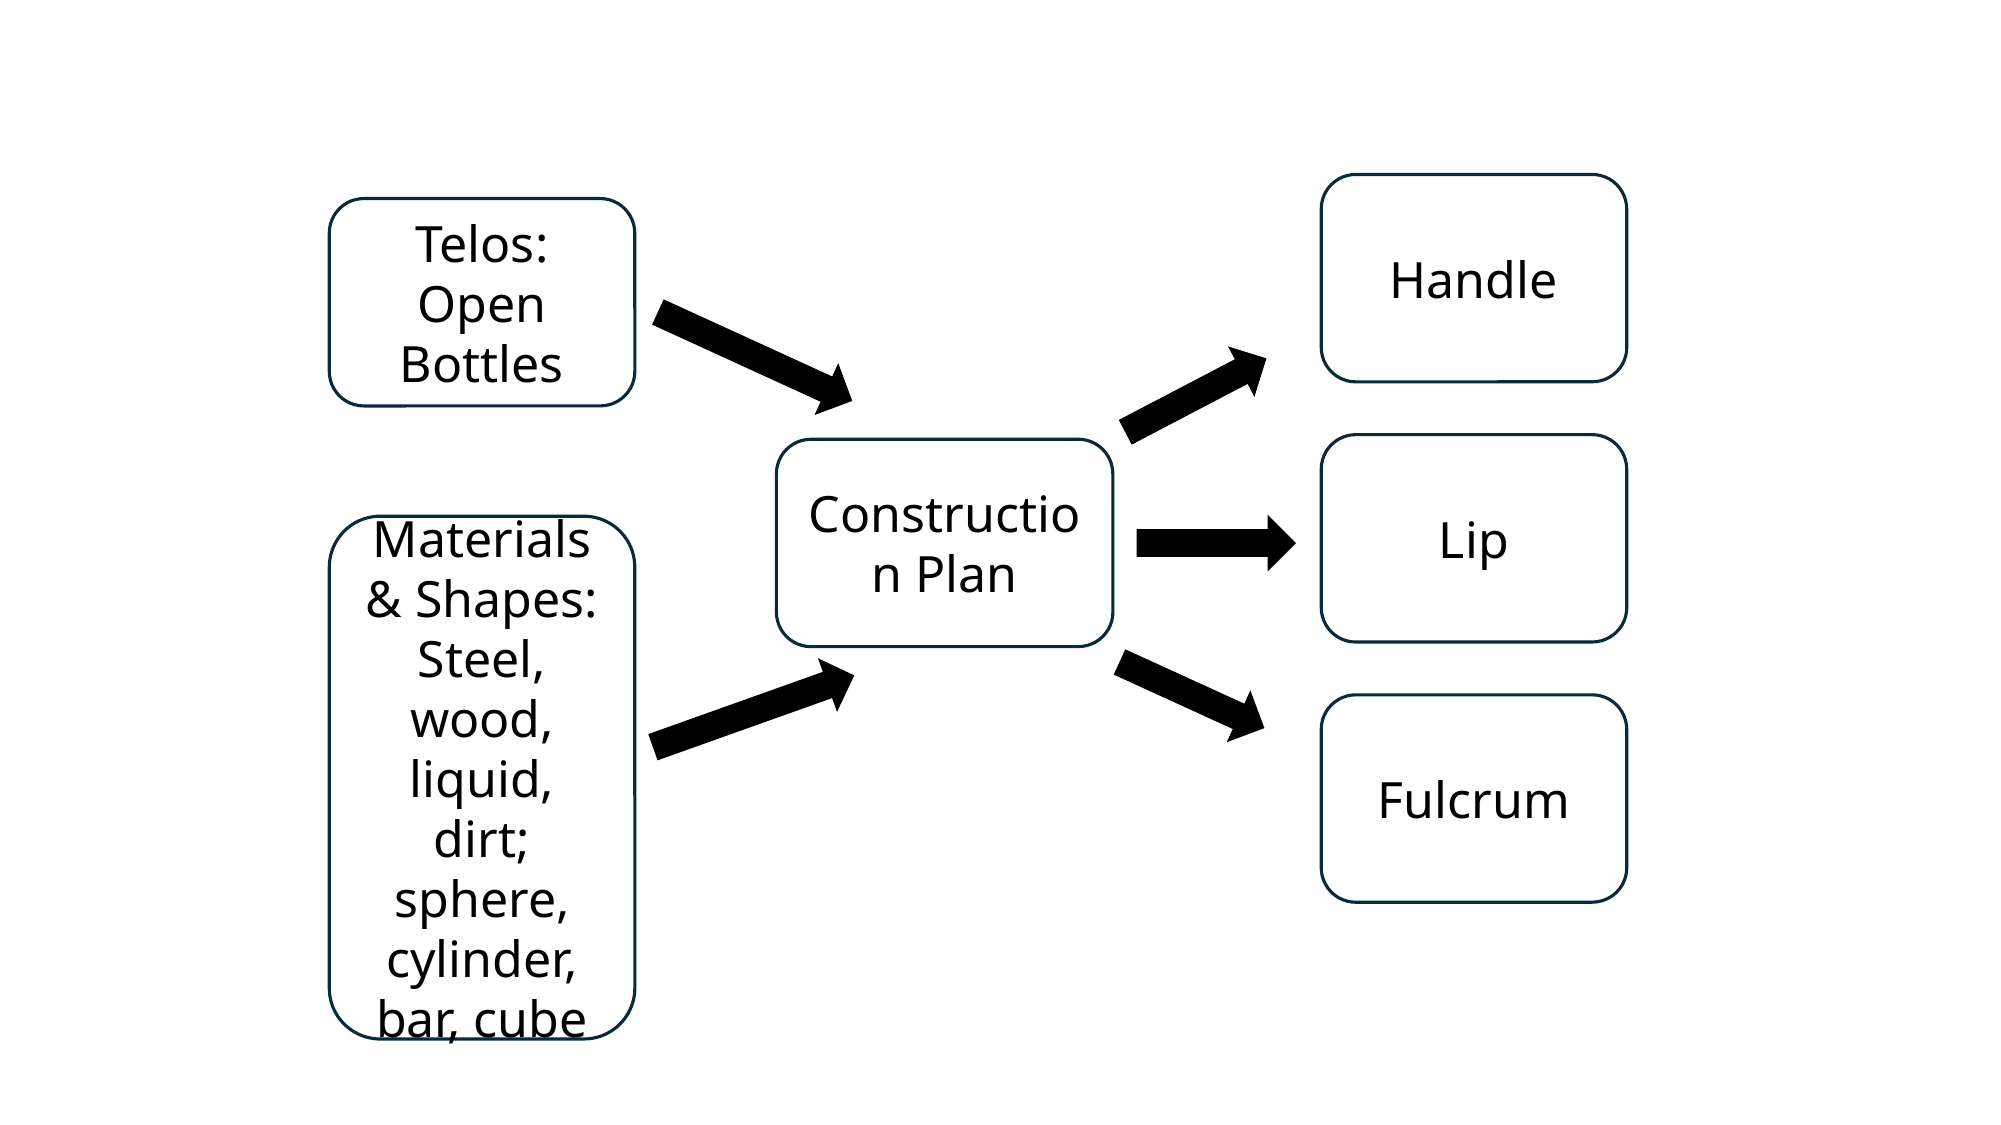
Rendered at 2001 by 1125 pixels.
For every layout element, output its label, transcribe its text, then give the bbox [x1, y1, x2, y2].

text_box Lip [1319, 433, 1629, 644]
text_box [1118, 346, 1267, 445]
text_box [648, 658, 855, 761]
text_box [1136, 514, 1296, 572]
text_box Handle [1319, 172, 1629, 384]
text_box Construction Plan [774, 437, 1115, 649]
text_box [1113, 649, 1265, 743]
text_box Telos: Open Bottles [327, 196, 637, 408]
text_box Materials & Shapes: Steel, wood, liquid, dirt; sphere, cylinder, bar, cube [327, 514, 637, 1041]
text_box Fulcrum [1319, 693, 1629, 904]
text_box [652, 299, 853, 415]
